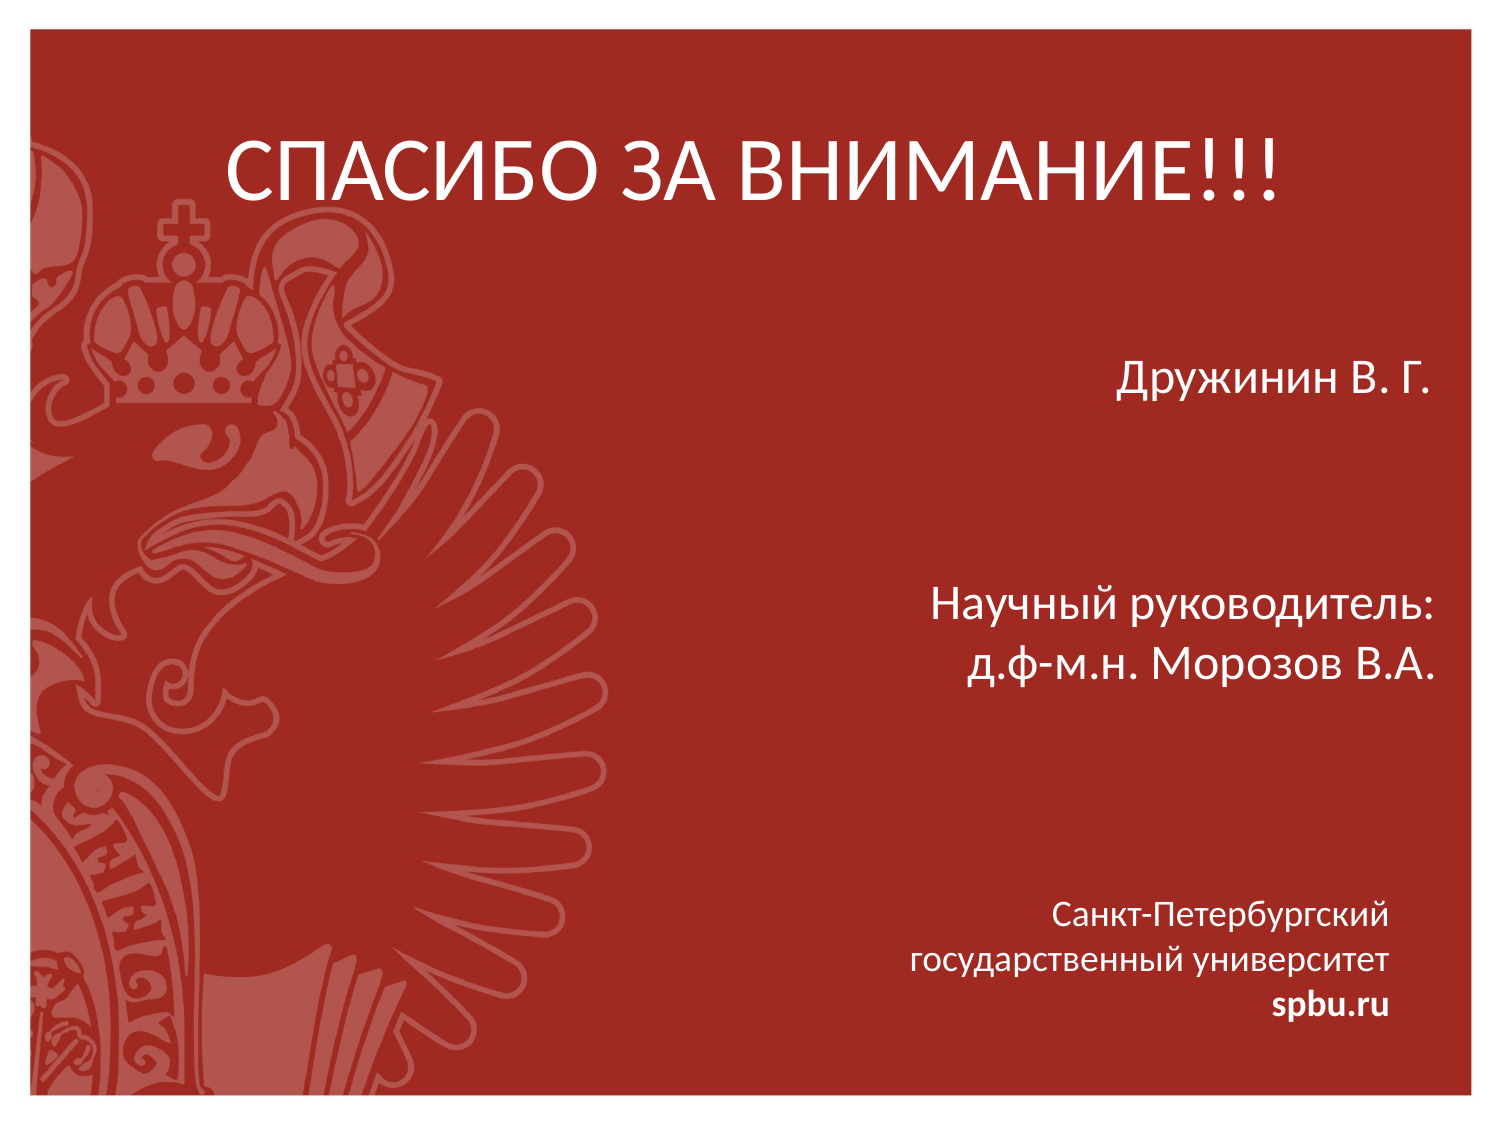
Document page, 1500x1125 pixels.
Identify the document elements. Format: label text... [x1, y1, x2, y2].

picture [0, 0, 1500, 1125]
text_box Дружинин В. Г. [1057, 336, 1447, 412]
text_box Научный руководитель: д.ф-м.н. Морозов В.А. [797, 562, 1452, 698]
text_box СПАСИБО ЗА ВНИМАНИЕ!!! [100, 101, 1412, 232]
